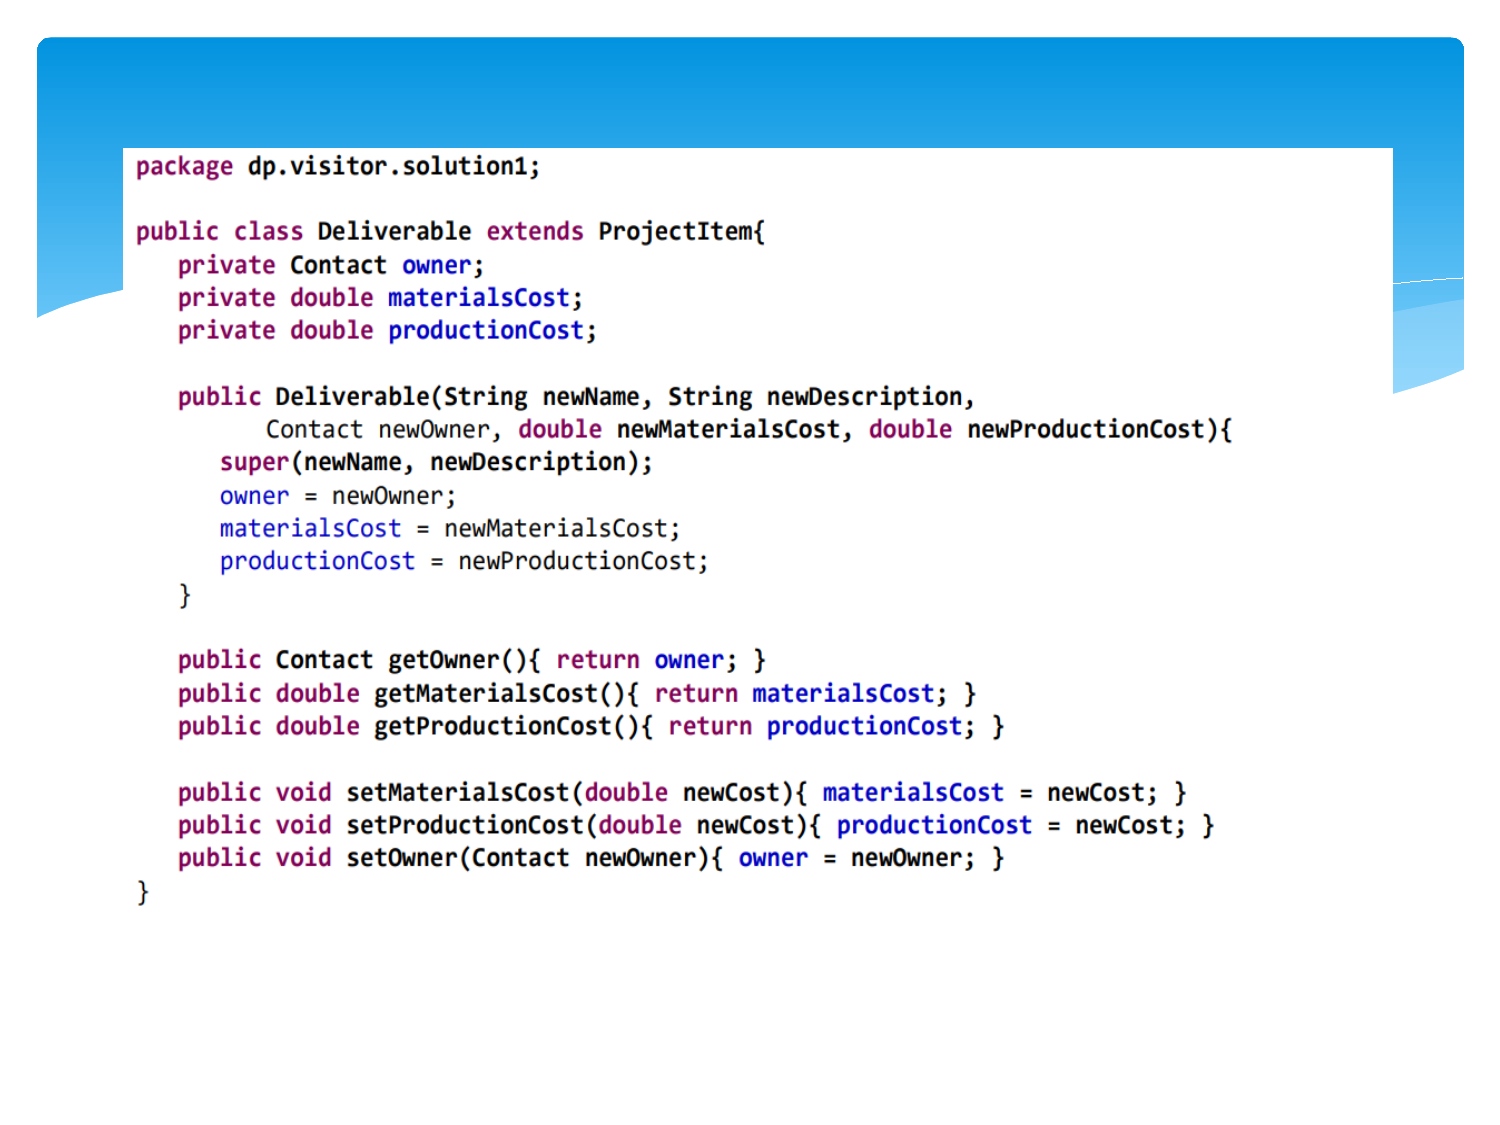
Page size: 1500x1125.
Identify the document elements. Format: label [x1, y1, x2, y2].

list [123, 148, 1394, 988]
